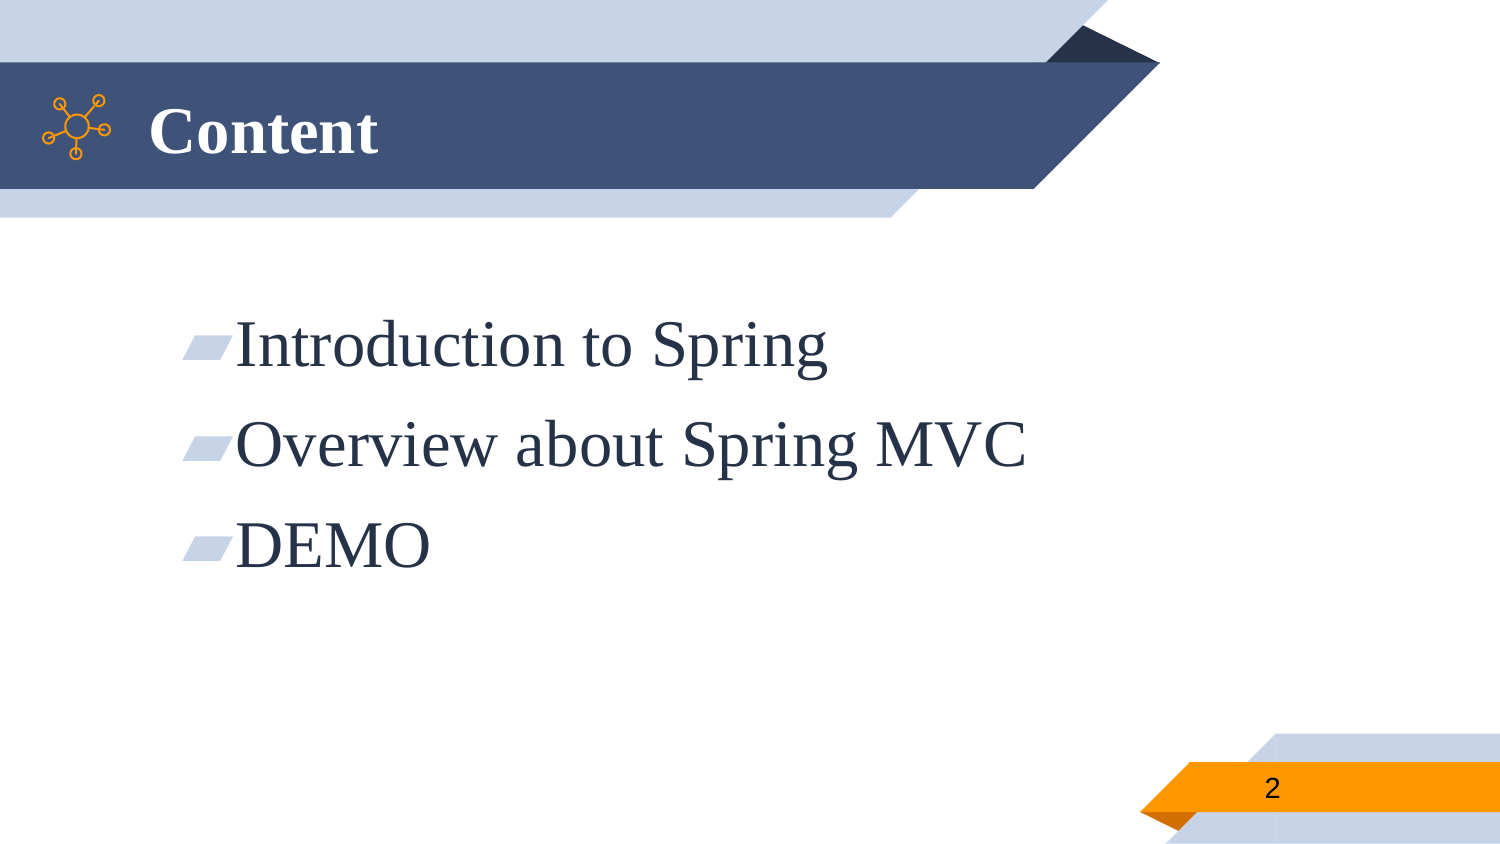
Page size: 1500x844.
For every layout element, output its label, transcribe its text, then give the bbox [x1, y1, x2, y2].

slide_number 2 [1249, 760, 1494, 813]
title Content [133, 64, 997, 190]
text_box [42, 94, 111, 160]
list Introduction to Spring Overview about Spring MVC DEMO [150, 284, 1375, 732]
